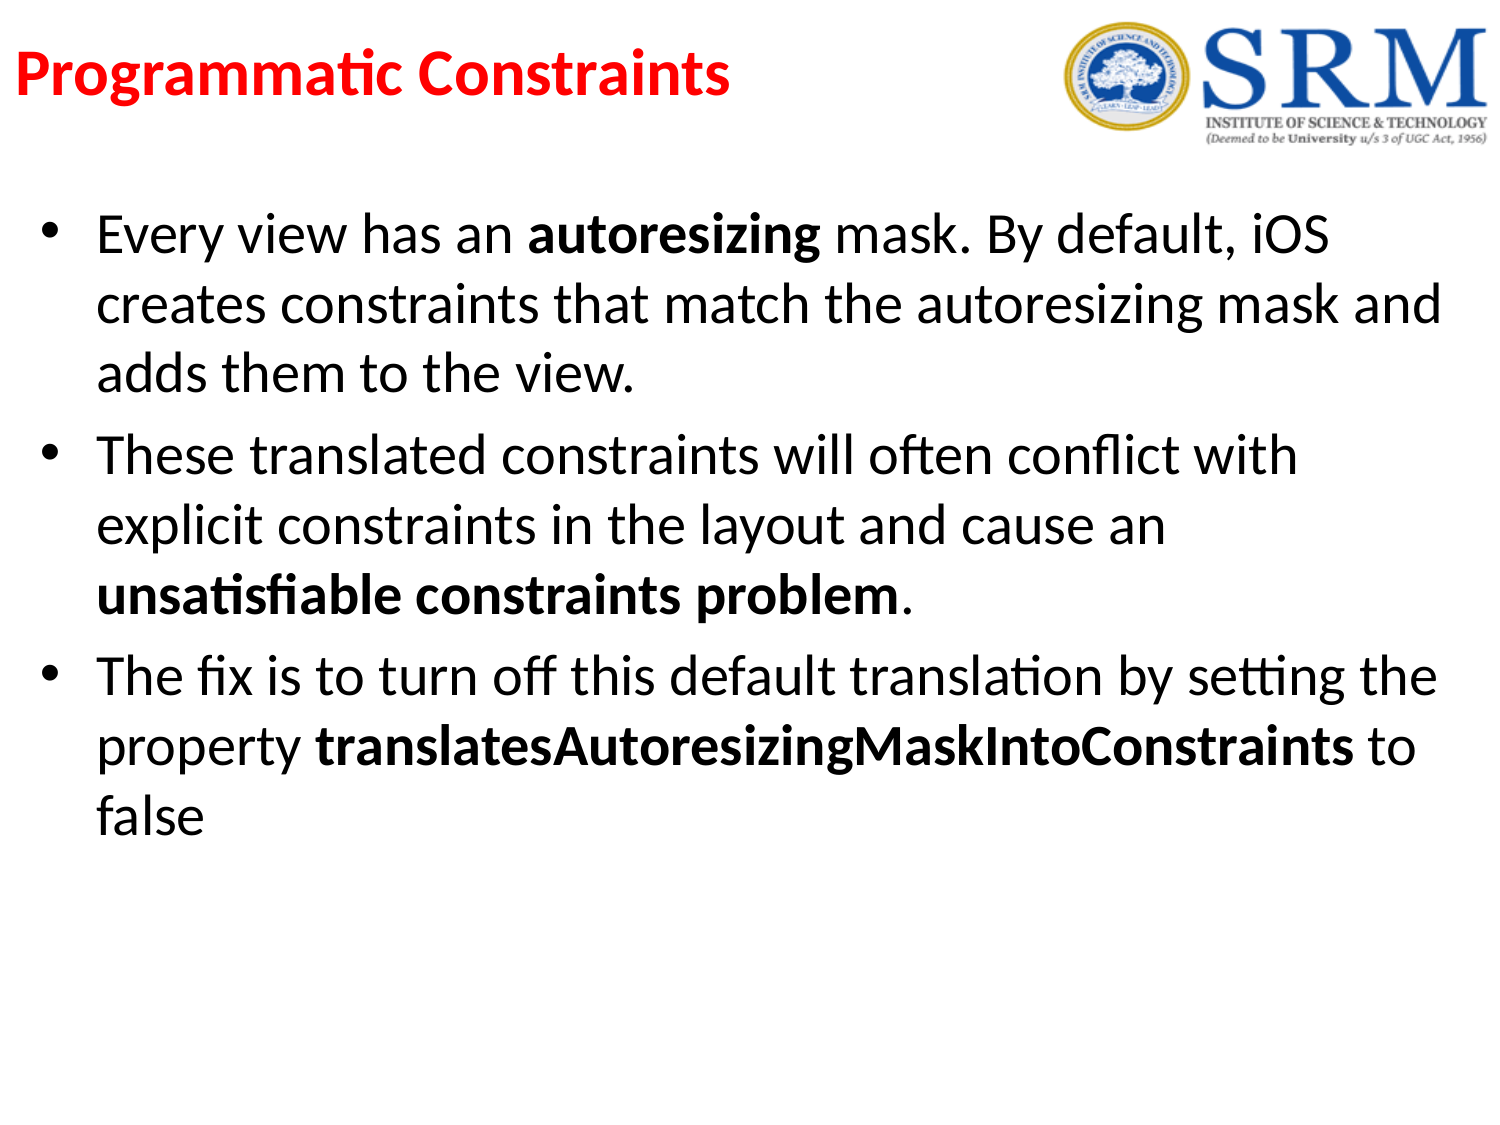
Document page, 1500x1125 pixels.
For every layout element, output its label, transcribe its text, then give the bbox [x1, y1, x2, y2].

list Every view has an autoresizing mask. By default, iOS creates constraints that match the autoresizing mask and adds them to the view. These translated constraints will often conflict with explicit constraints in the layout and cause an unsatisfiable constraints problem. The fix is to turn off this default translation by setting the property translatesAutoresizingMaskIntoConstraints to false [24, 187, 1475, 1050]
picture [1059, 0, 1500, 162]
title Programmatic Constraints [0, 0, 1057, 138]
